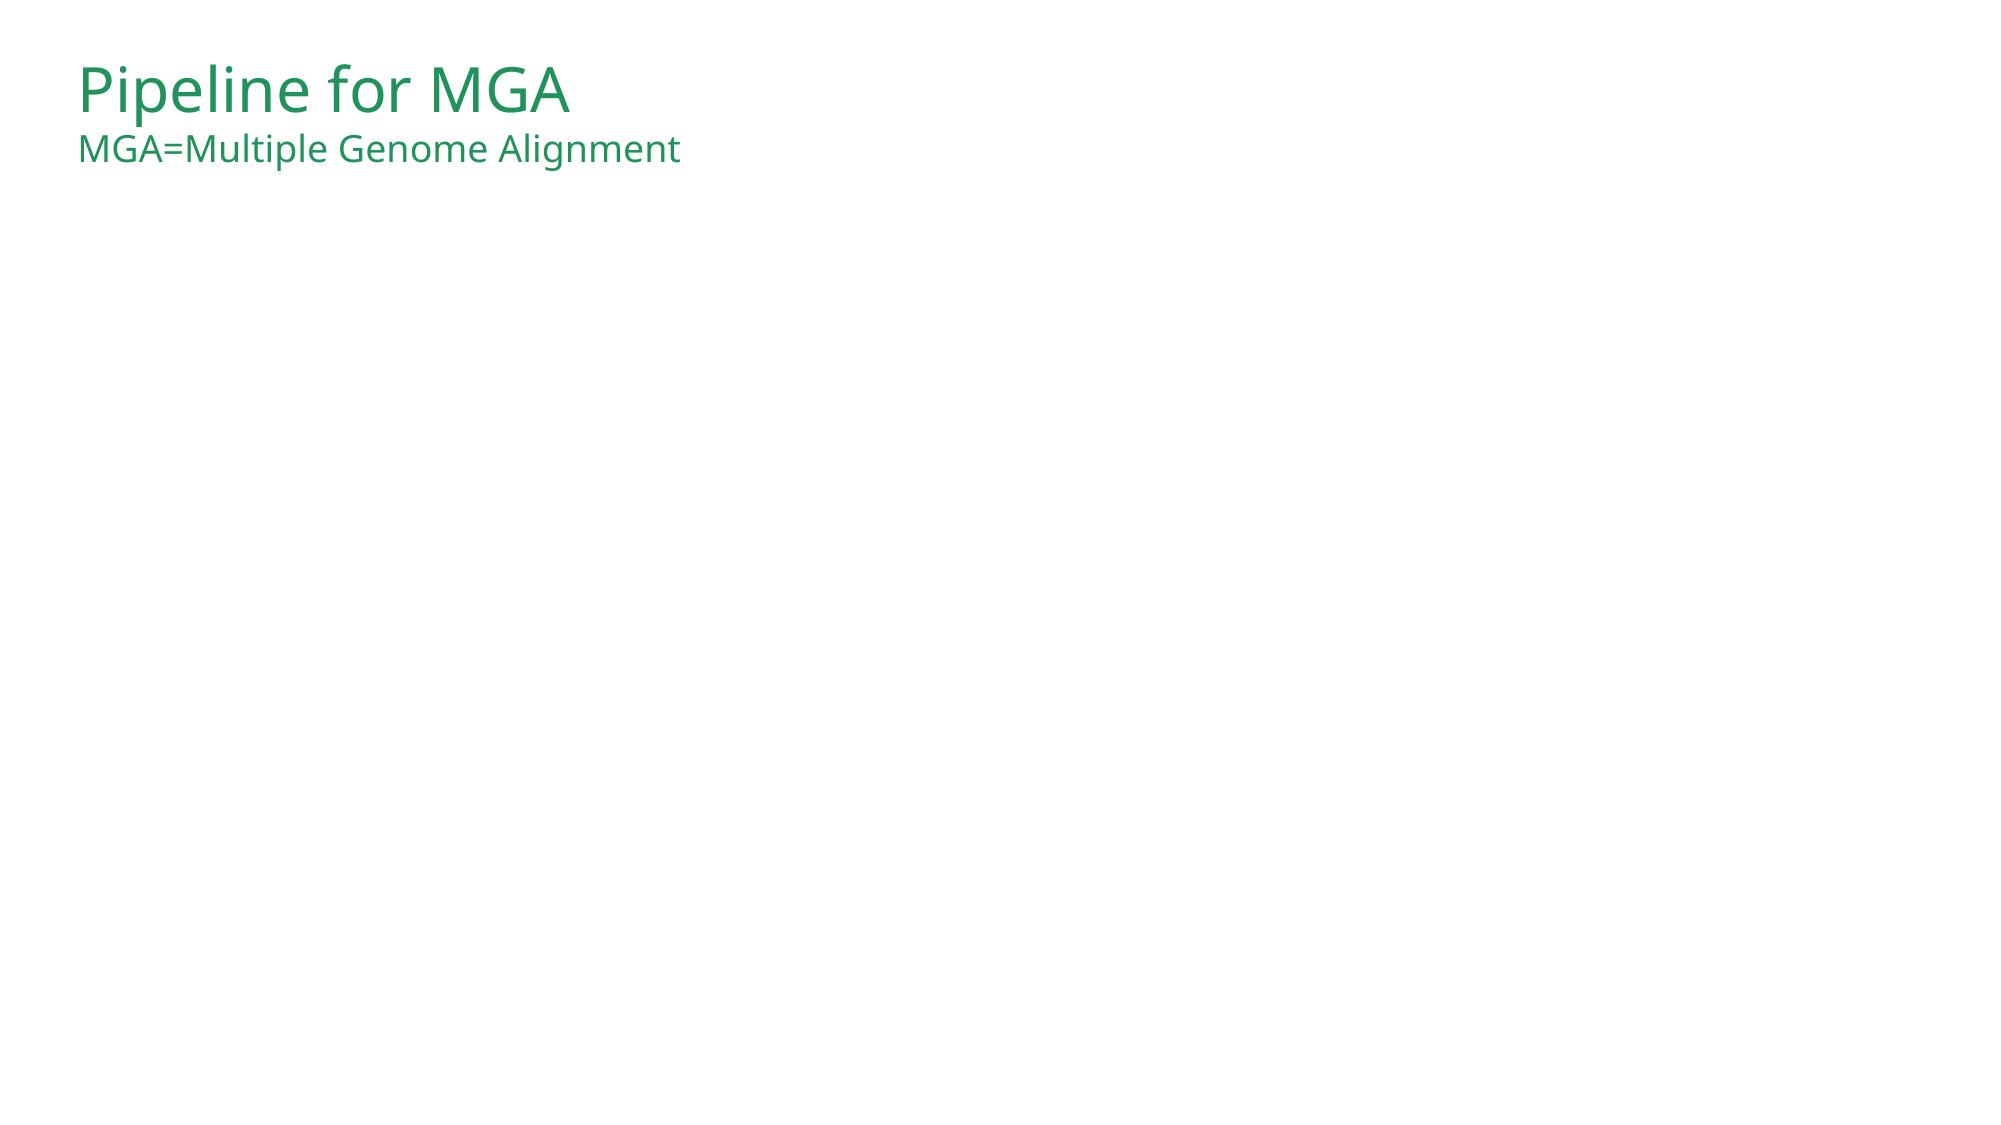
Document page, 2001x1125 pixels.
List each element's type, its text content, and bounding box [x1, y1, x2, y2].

text_box Pipeline for MGA MGA=Multiple Genome Alignment [62, 42, 697, 178]
